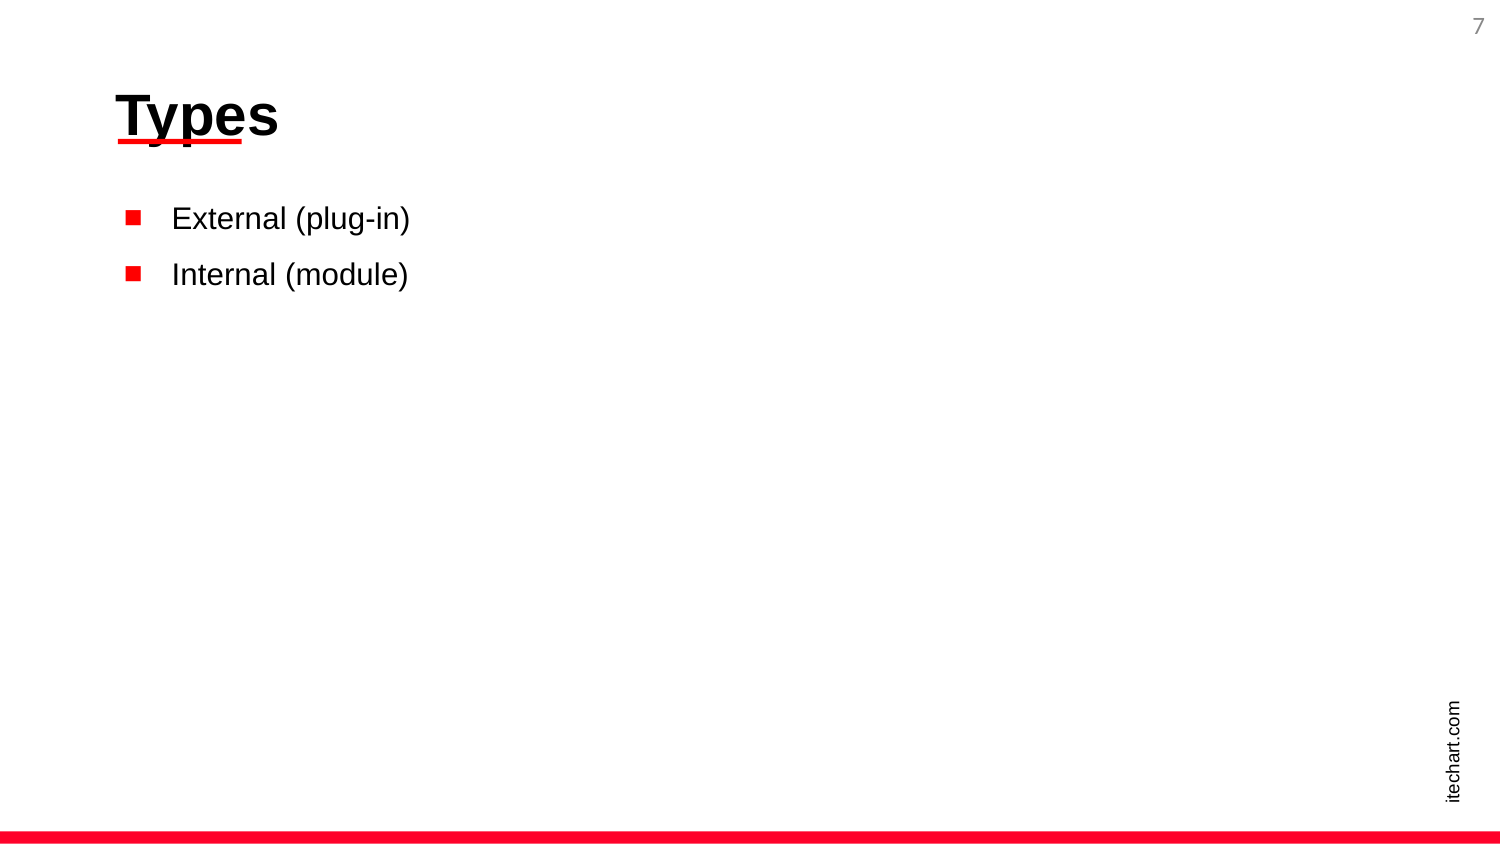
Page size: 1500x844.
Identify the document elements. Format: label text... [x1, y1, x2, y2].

text_box itechart.com [1425, 612, 1500, 819]
slide_number 7 [1425, 0, 1500, 49]
text_box Types [100, 48, 1078, 135]
text_box External (plug-in) Internal (module) [96, 179, 1369, 727]
text_box [117, 138, 242, 145]
text_box [0, 831, 1500, 844]
